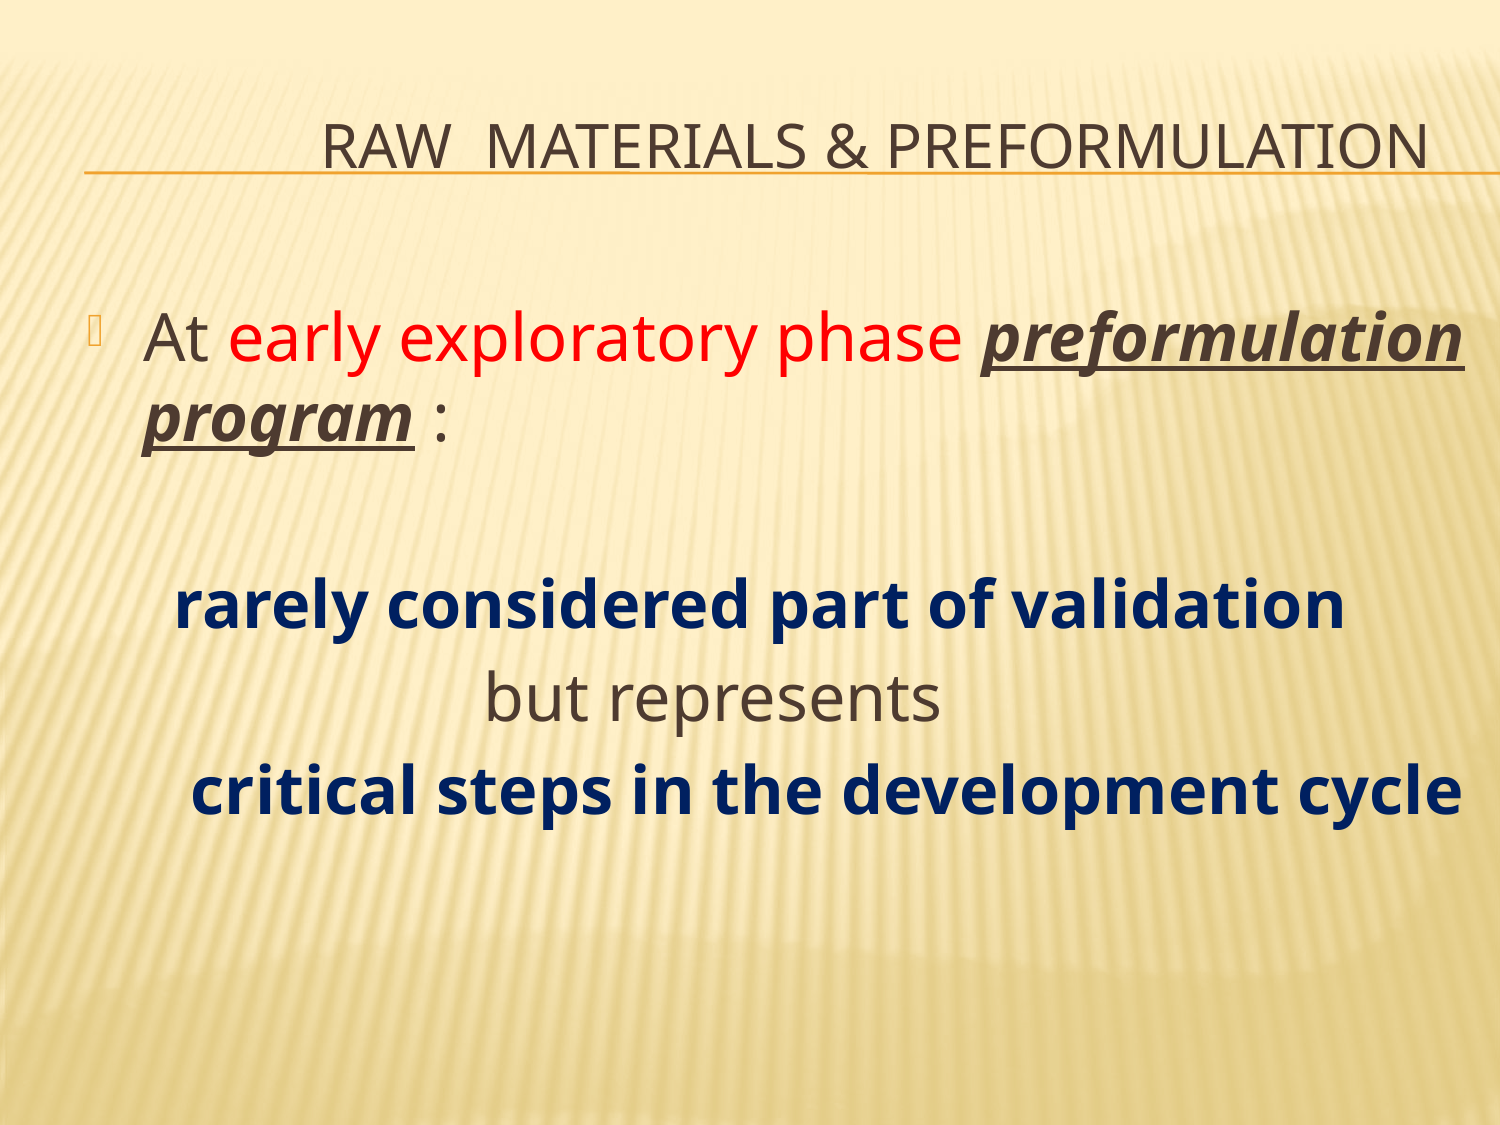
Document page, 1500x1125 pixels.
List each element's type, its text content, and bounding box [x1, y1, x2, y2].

title raw materials & preformulation [50, 75, 1475, 213]
list At early exploratory phase preformulation program : rarely considered part of validation but represents critical steps in the development cycle [72, 287, 1498, 1030]
